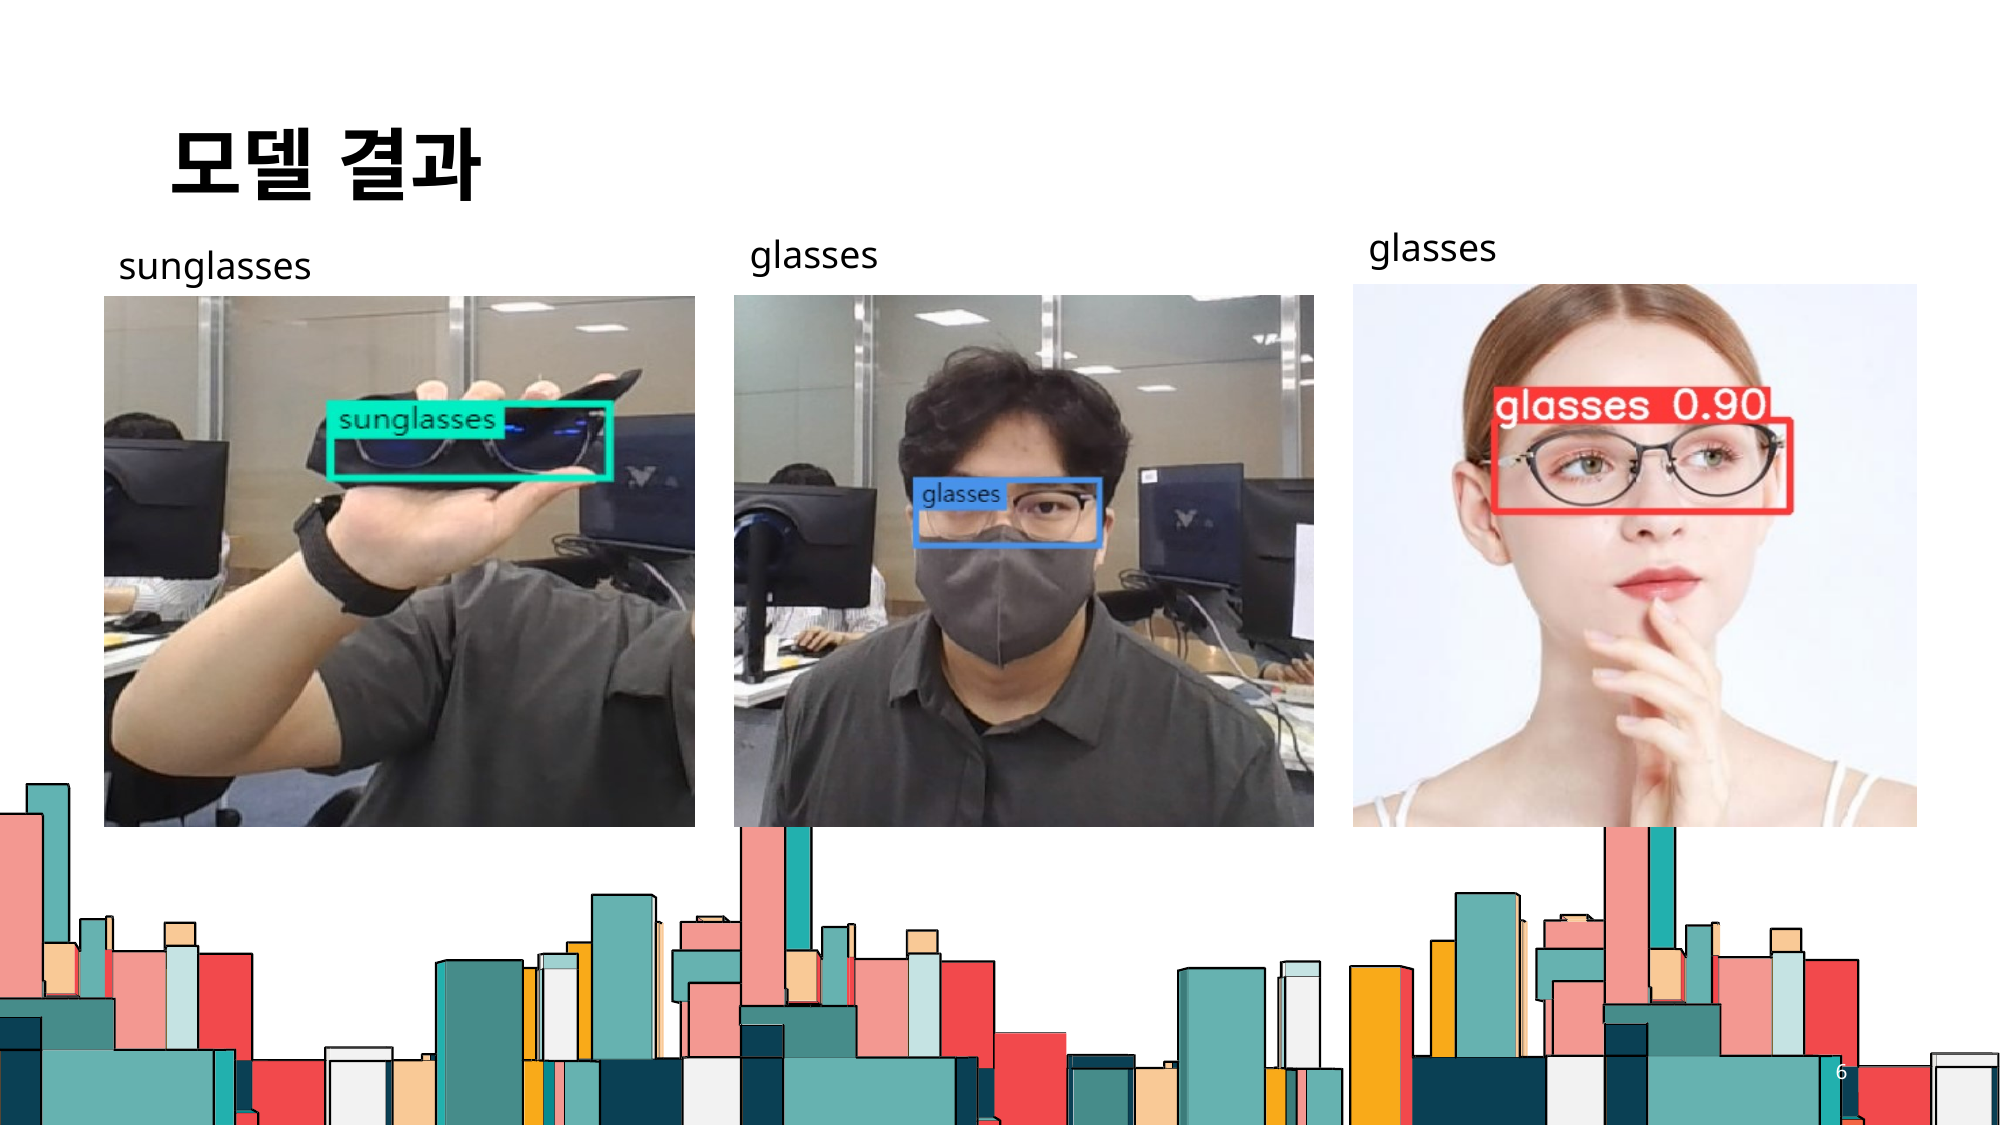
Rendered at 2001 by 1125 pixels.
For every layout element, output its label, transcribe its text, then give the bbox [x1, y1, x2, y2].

title 모델 결과 [154, 60, 1847, 278]
picture [734, 295, 1314, 827]
slide_number 6 [1412, 1042, 1863, 1103]
text_box glasses [734, 223, 1081, 284]
picture [1353, 284, 1917, 827]
picture [104, 296, 695, 827]
text_box sunglasses [103, 234, 450, 295]
text_box glasses [1353, 216, 1700, 277]
